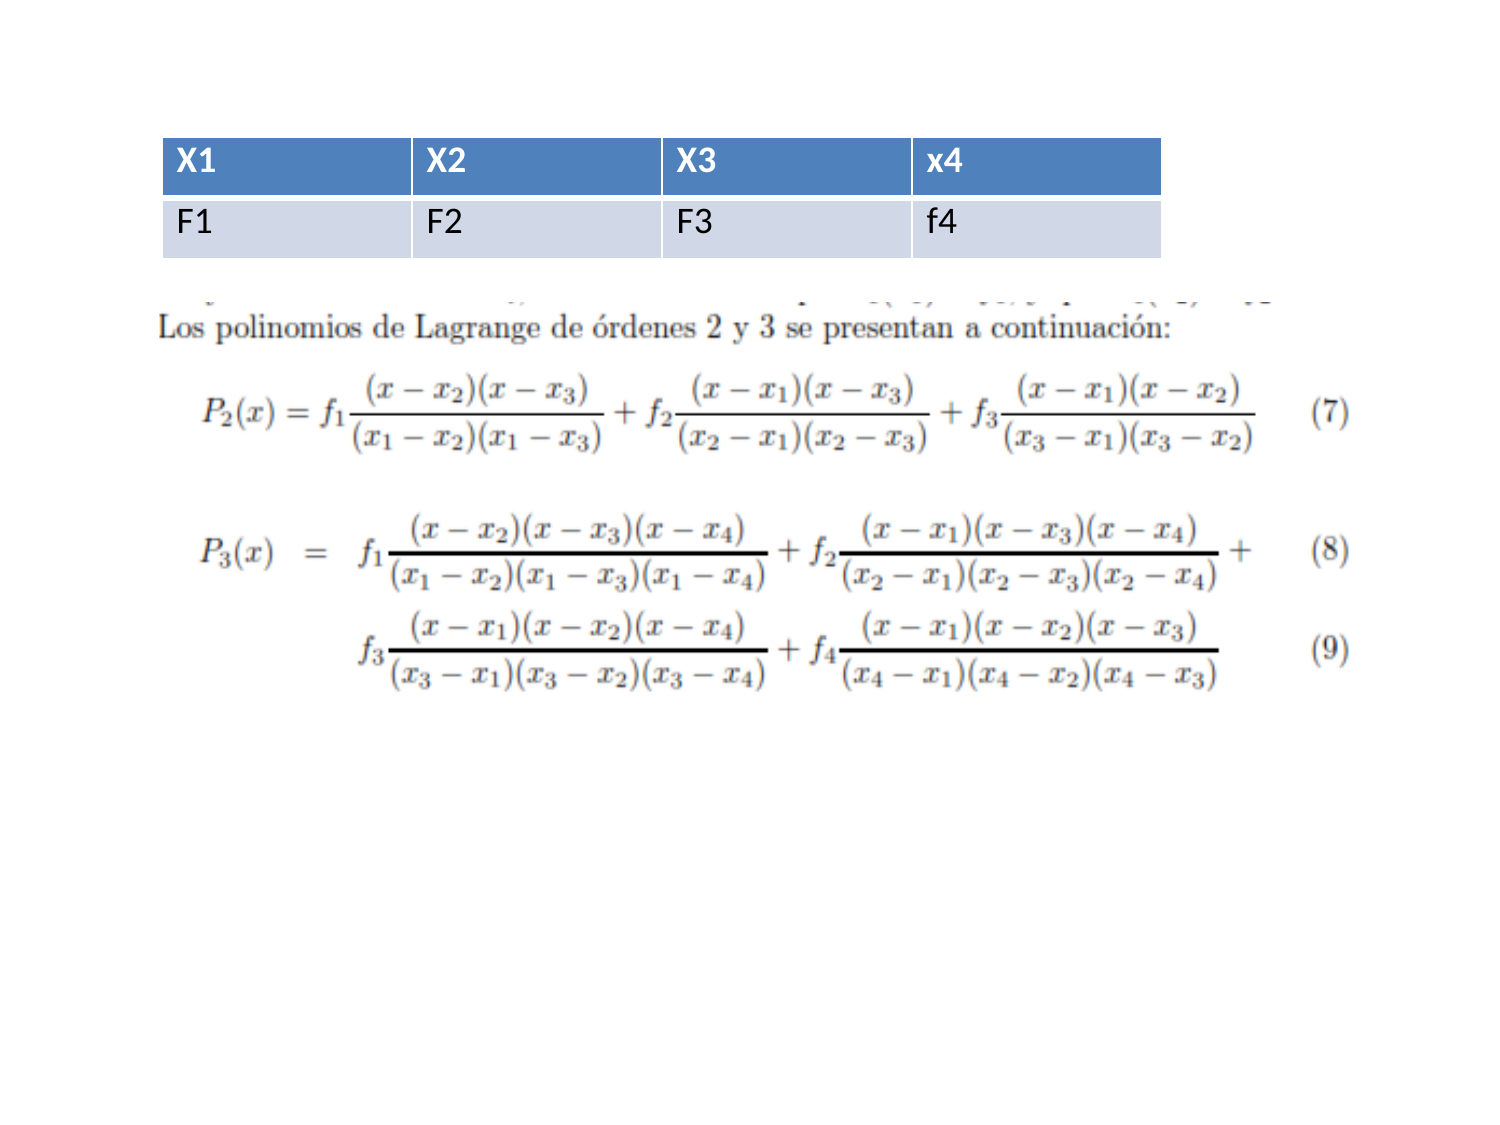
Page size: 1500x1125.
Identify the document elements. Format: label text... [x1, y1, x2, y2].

table_header X2 [413, 138, 661, 195]
picture [159, 302, 1396, 705]
table_cell F2 [413, 201, 661, 258]
table_cell F3 [663, 201, 911, 258]
table_cell F1 [163, 201, 411, 258]
table_cell f4 [913, 201, 1161, 258]
table_header X1 [163, 138, 411, 195]
table_header X3 [663, 138, 911, 195]
table_header x4 [913, 138, 1161, 195]
